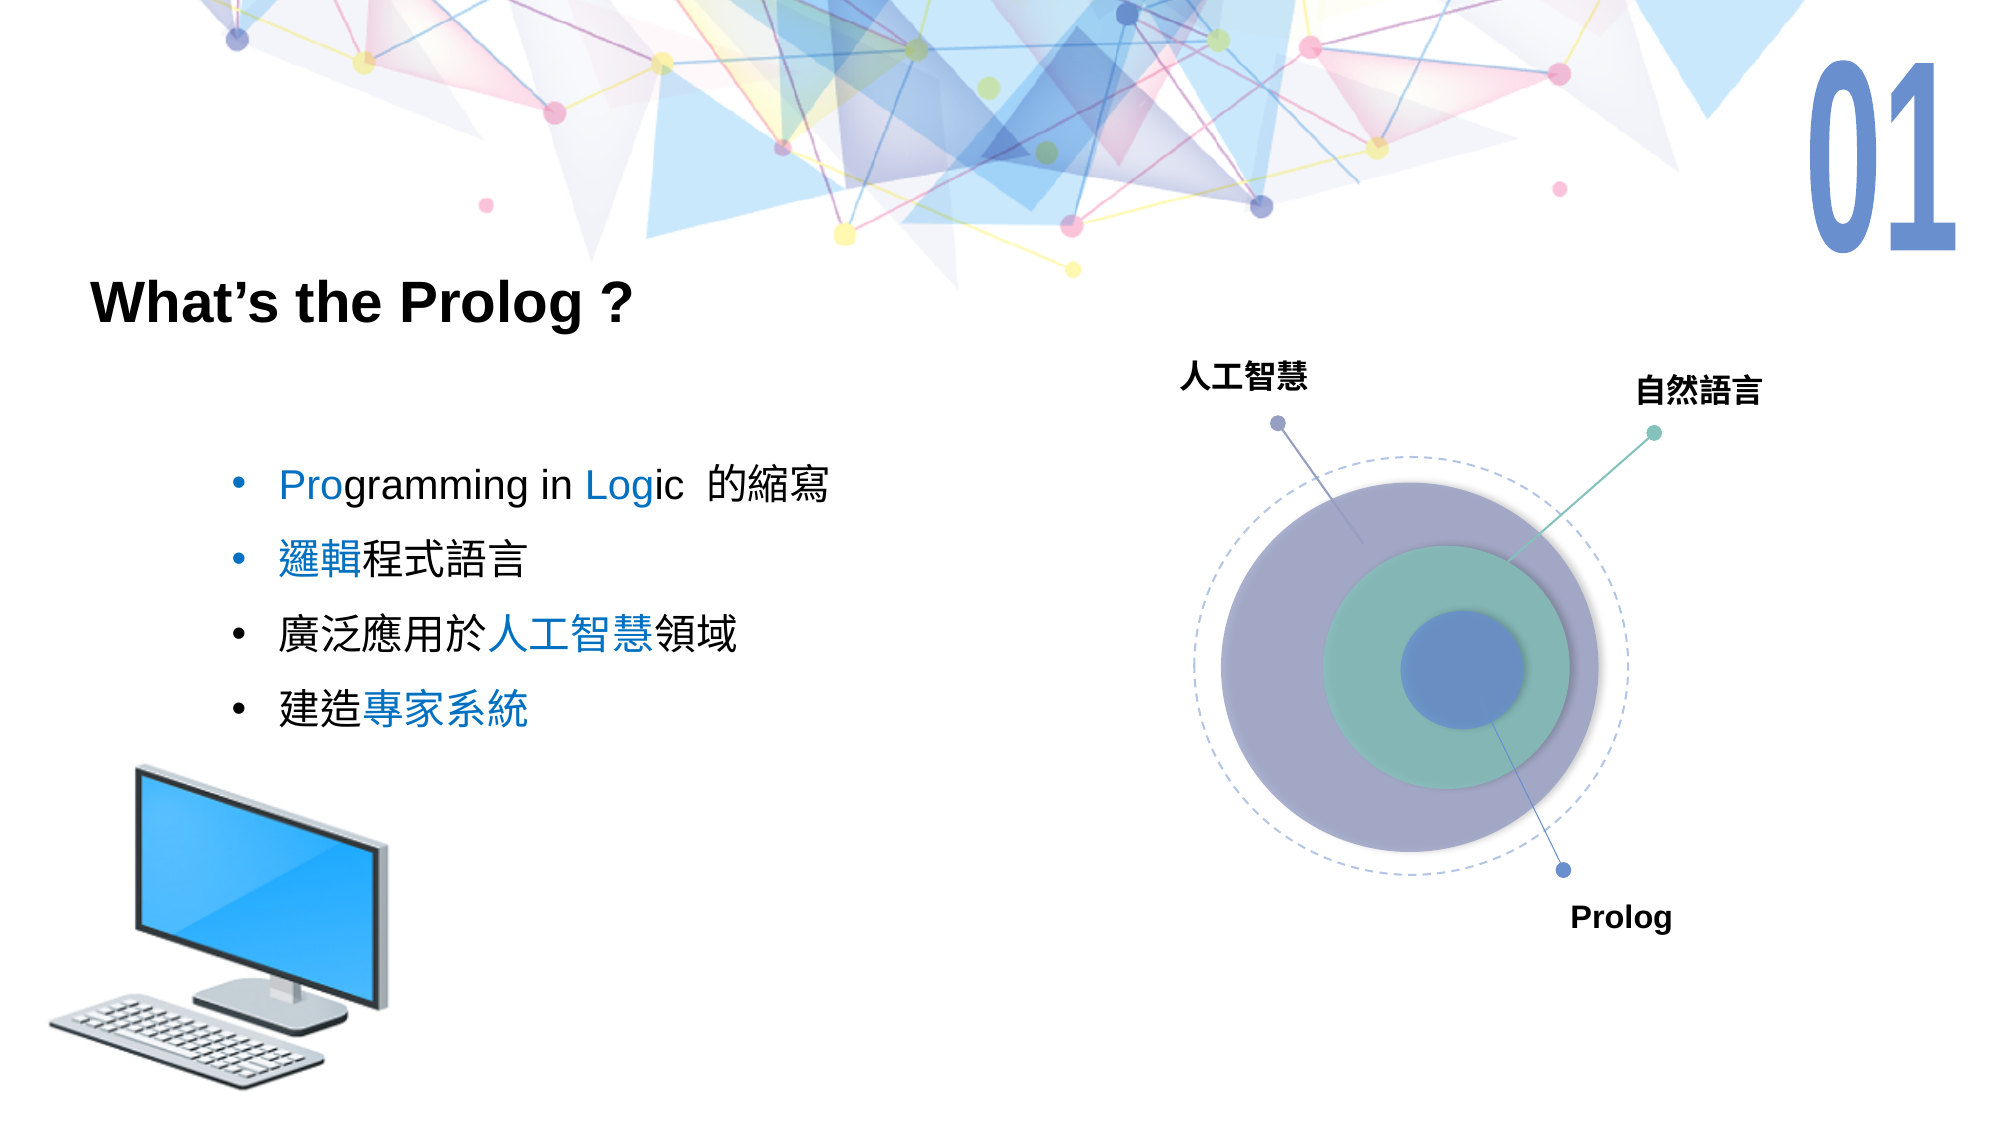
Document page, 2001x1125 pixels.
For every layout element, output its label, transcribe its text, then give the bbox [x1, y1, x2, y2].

title What’s the Prolog ? [75, 173, 1856, 343]
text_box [216, 348, 1916, 943]
picture [21, 726, 413, 1118]
picture [190, 0, 1841, 311]
